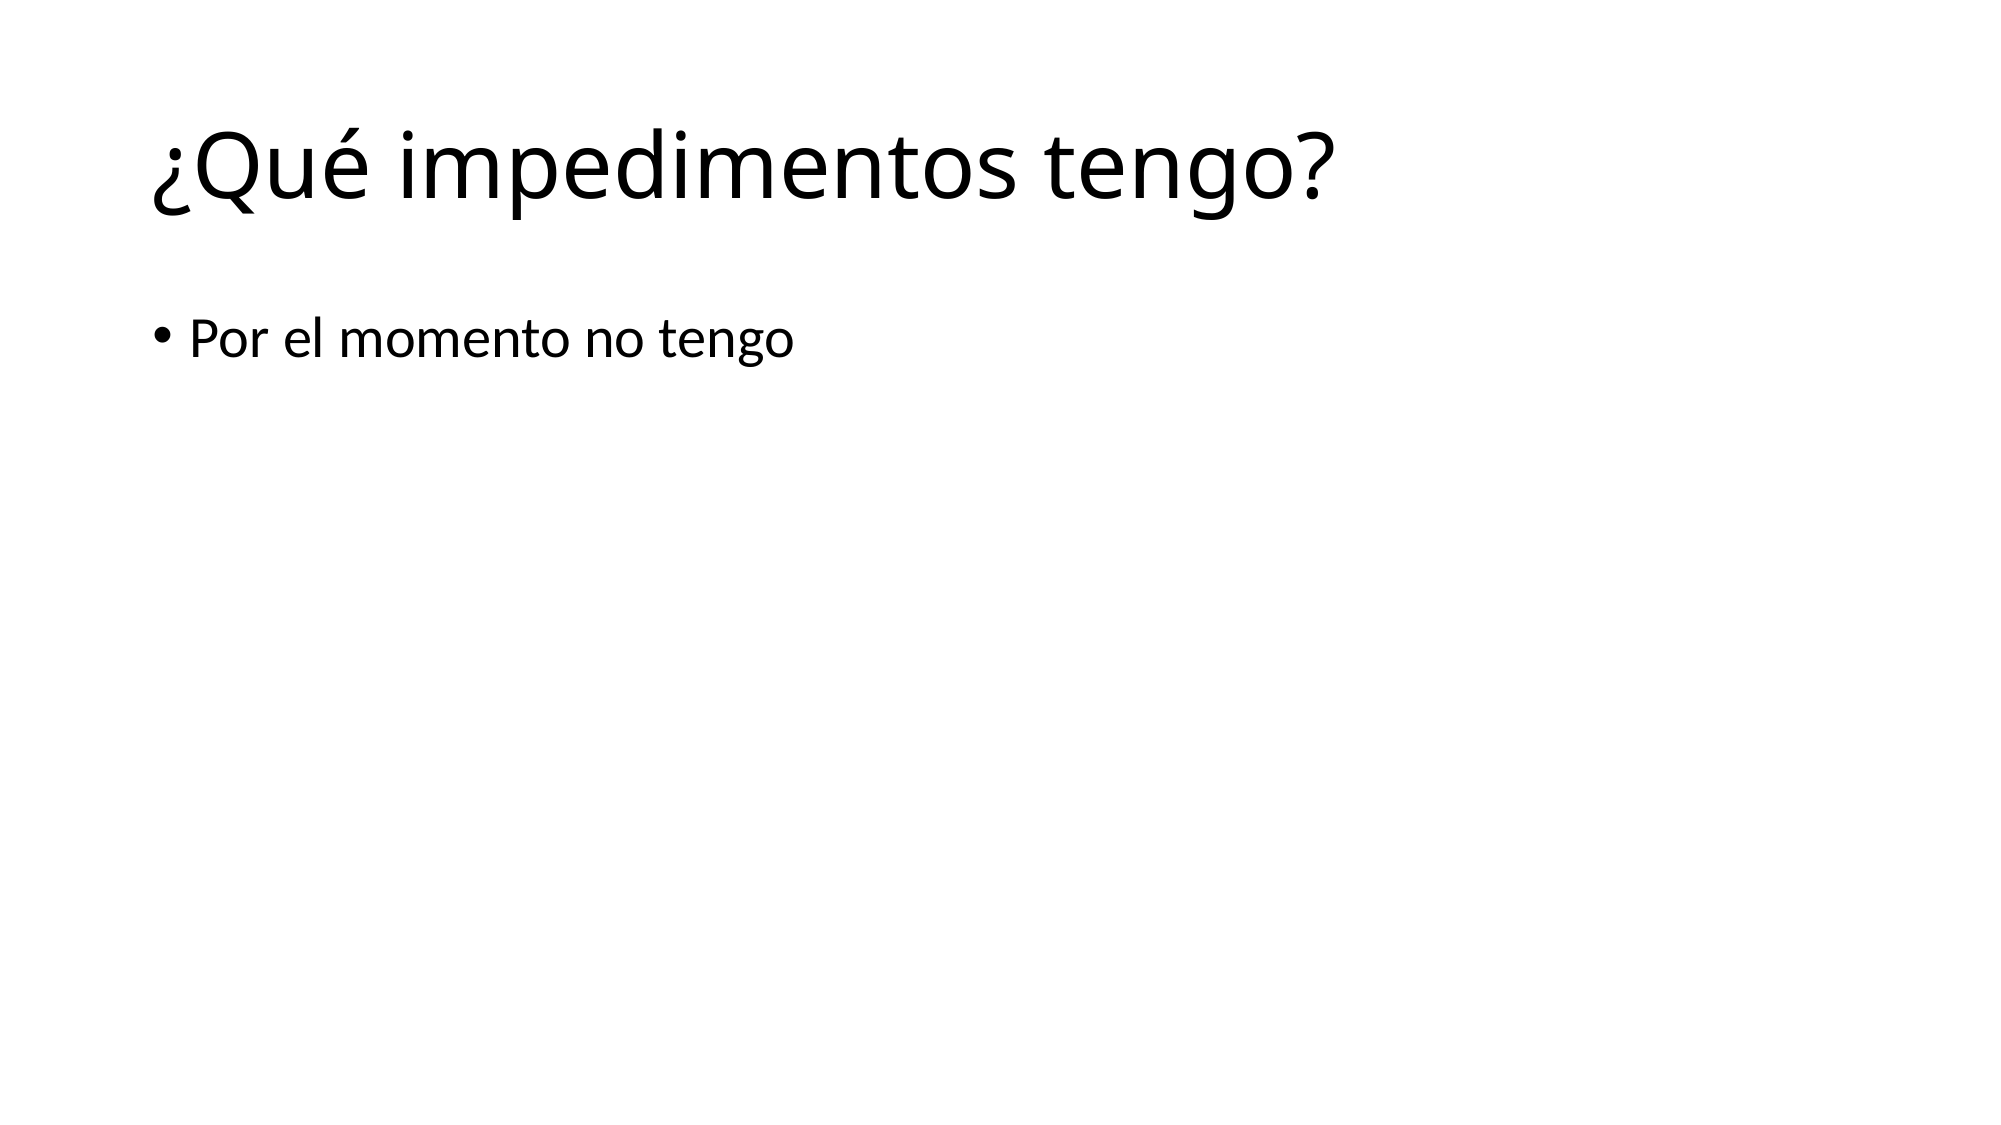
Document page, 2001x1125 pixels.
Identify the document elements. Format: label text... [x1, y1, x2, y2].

title ¿Qué impedimentos tengo? [137, 59, 1863, 278]
list Por el momento no tengo [137, 299, 1863, 1014]
